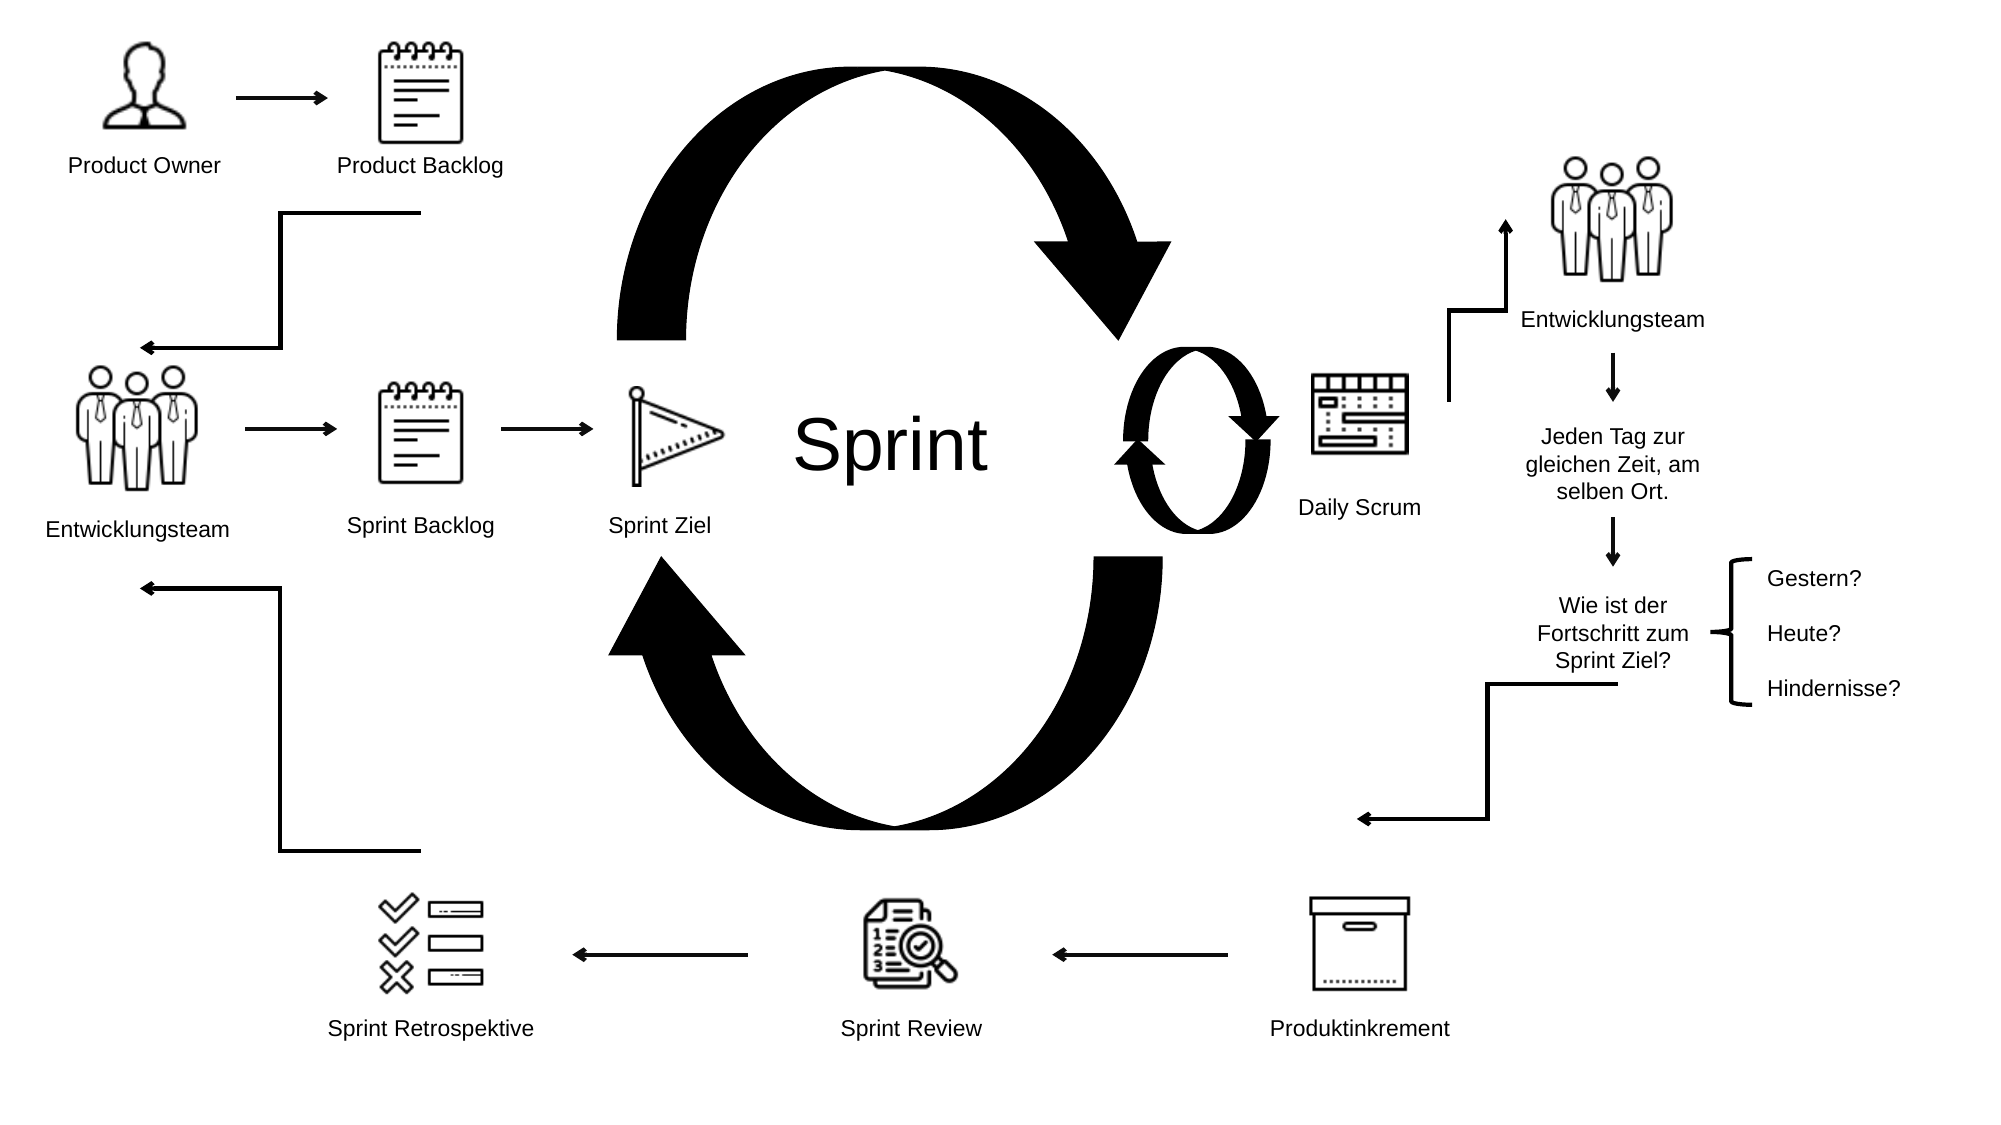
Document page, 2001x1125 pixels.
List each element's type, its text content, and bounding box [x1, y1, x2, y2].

text_box Produktinkrement [1255, 1006, 1466, 1049]
picture [626, 386, 727, 487]
text_box [1710, 558, 1752, 706]
text_box Product Backlog [354, 143, 520, 186]
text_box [149, 579, 412, 860]
text_box Entwicklungsteam [30, 507, 246, 550]
picture [859, 892, 963, 996]
text_box Sprint Backlog [331, 503, 510, 546]
picture [360, 873, 502, 1015]
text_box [212, 139, 349, 421]
text_box [607, 555, 1164, 831]
picture [358, 374, 484, 500]
text_box Sprint [777, 387, 1004, 493]
text_box Gestern? Heute? Hindernisse? [1752, 555, 1968, 708]
picture [59, 350, 217, 508]
picture [1297, 881, 1423, 1007]
text_box Entwicklungsteam [1510, 297, 1721, 340]
picture [93, 34, 197, 138]
text_box Daily Scrum [1283, 484, 1437, 528]
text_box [1449, 219, 1506, 402]
picture [1311, 366, 1409, 463]
text_box Sprint Review [825, 1006, 998, 1049]
text_box [1114, 438, 1271, 534]
text_box Sprint Ziel [593, 503, 727, 546]
text_box Product Owner [52, 143, 208, 186]
text_box Jeden Tag zur gleichen Zeit, am selben Ort. [1505, 414, 1721, 512]
text_box Wie ist der Fortschritt zum Sprint Ziel? [1505, 583, 1721, 681]
text_box [616, 66, 1173, 342]
text_box Sprint Retrospektive [312, 1006, 550, 1049]
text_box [1419, 620, 1555, 882]
picture [358, 34, 484, 160]
picture [1534, 141, 1692, 298]
text_box [1123, 346, 1280, 442]
